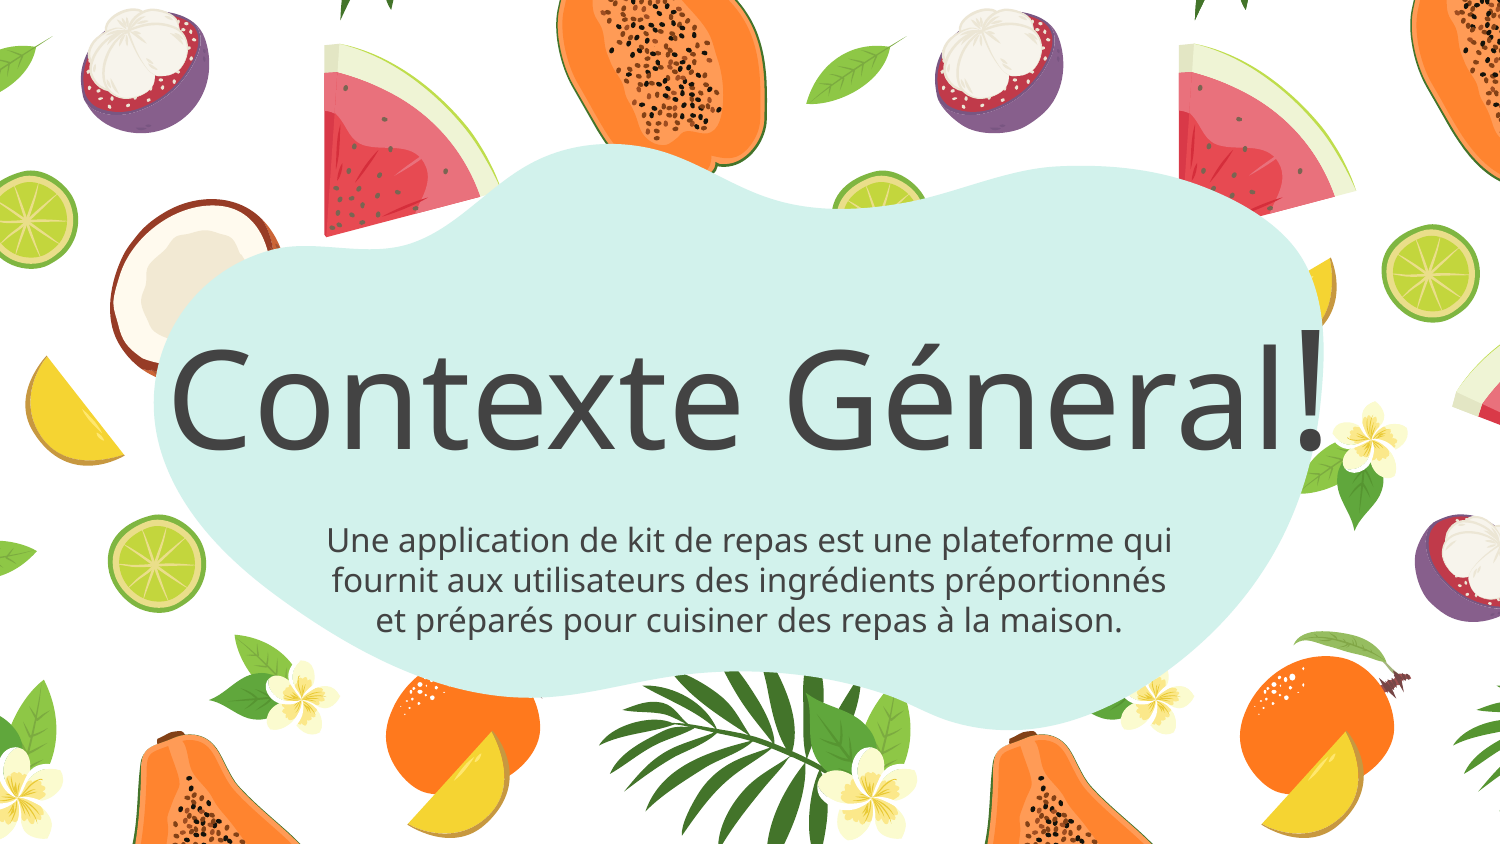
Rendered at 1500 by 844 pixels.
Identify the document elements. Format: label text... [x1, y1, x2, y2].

title Contexte Géneral! [0, 219, 1500, 547]
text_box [0, 0, 45, 66]
subtitle Une application de kit de repas est une plateforme qui fournit aux utilisateurs des ingrédients préportionnés et préparés pour cuisiner des repas à la maison. [299, 543, 1201, 616]
